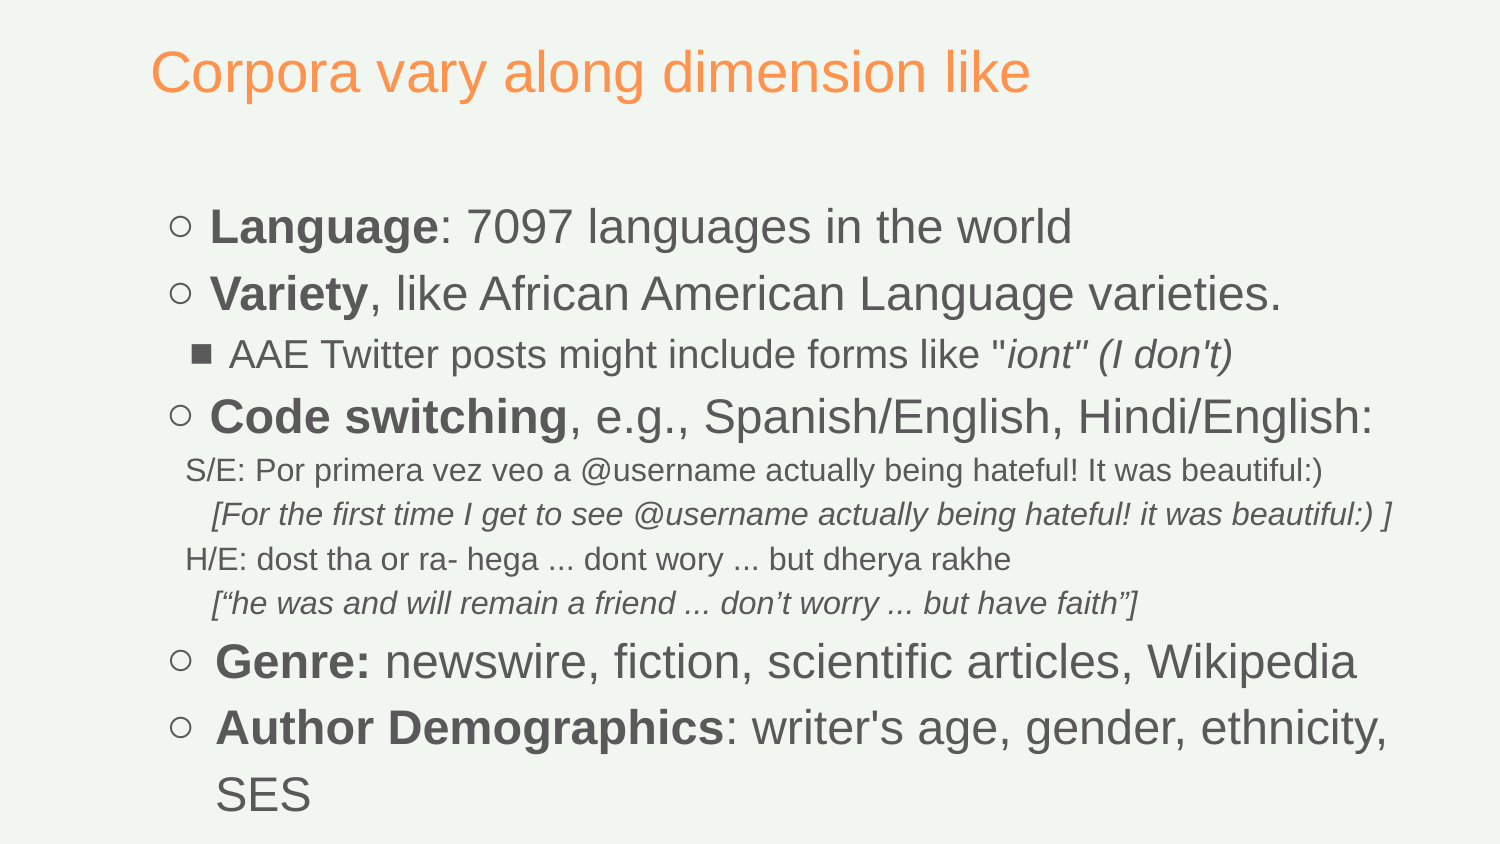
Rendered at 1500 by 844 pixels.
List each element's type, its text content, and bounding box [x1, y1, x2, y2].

title Corpora vary along dimension like [135, 19, 1373, 132]
list Language: 7097 languages in the world Variety, like African American Language varieties. AAE Twitter posts might include forms like "iont" (I don't) Code switching, e.g., Spanish/English, Hindi/English: S/E: Por primera vez veo a @username actually being hateful! It was beautiful:) [For the first time I get to see @username actually being hateful! it was beautiful:) ] H/E: dost tha or ra- hega ... dont wory ... but dherya rakhe [“he was and will remain a friend ... don’t worry ... but have faith”] Genre: newswire, fiction, scientific articles, Wikipedia Author Demographics: writer's age, gender, ethnicity, SES [125, 171, 1438, 844]
